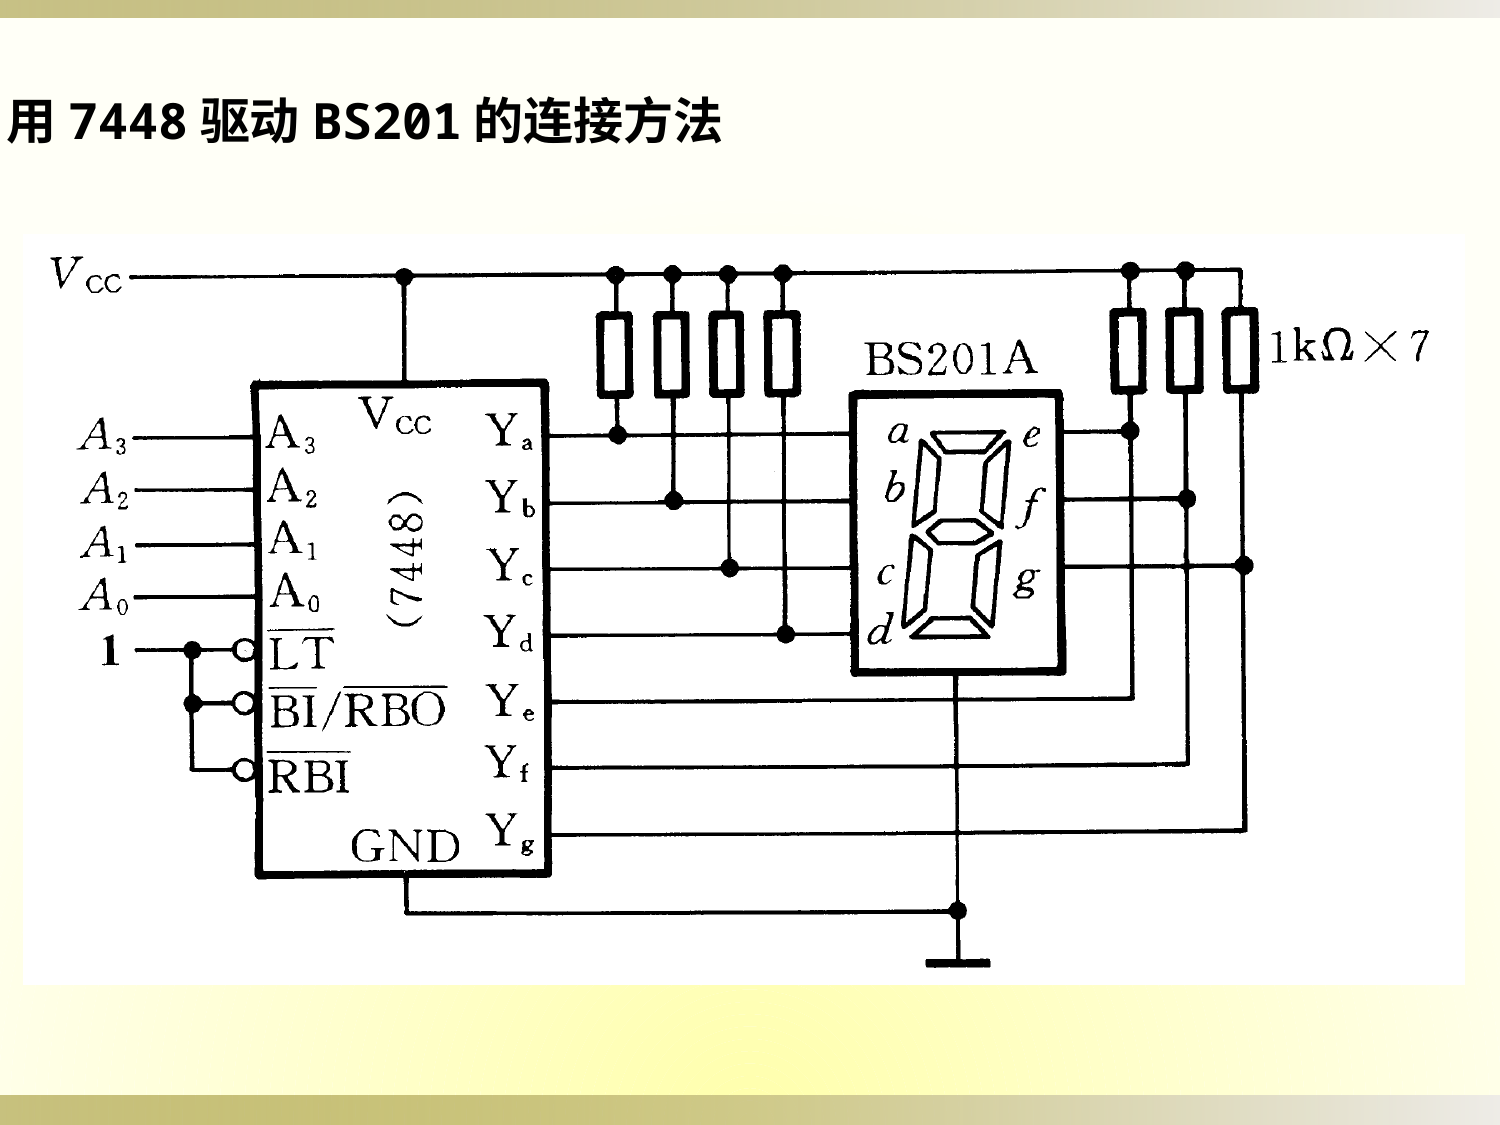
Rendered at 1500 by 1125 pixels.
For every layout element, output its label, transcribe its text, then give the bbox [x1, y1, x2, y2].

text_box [22, 233, 1466, 985]
text_box 用7448驱动BS201的连接方法 [0, 81, 739, 157]
